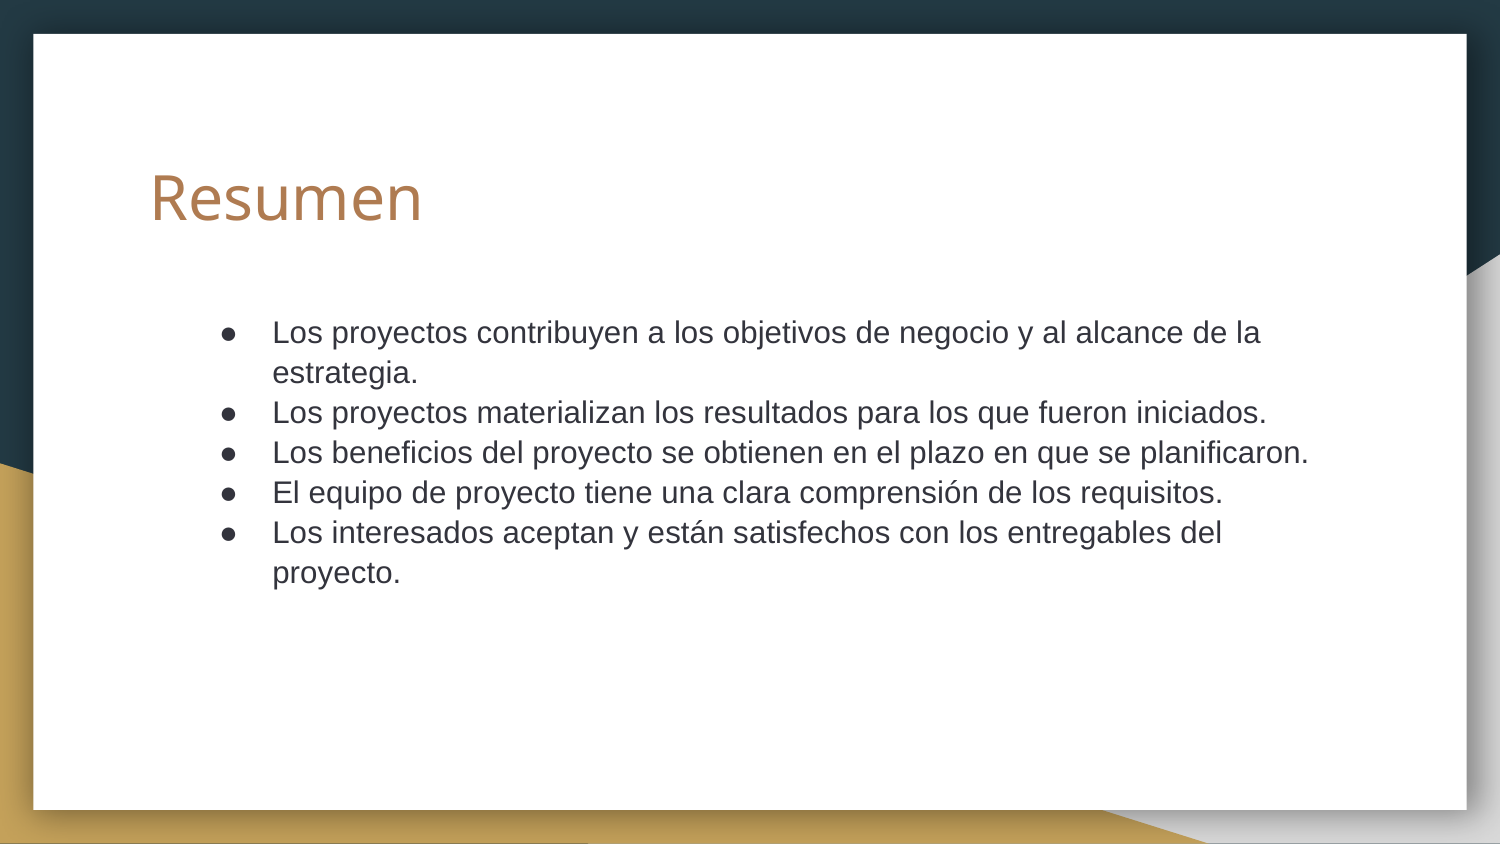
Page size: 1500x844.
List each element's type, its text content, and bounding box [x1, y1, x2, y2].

list Los proyectos contribuyen a los objetivos de negocio y al alcance de la estrategia. Los proyectos materializan los resultados para los que fueron iniciados. Los beneficios del proyecto se obtienen en el plazo en que se planificaron. El equipo de proyecto tiene una clara comprensión de los requisitos. Los interesados aceptan y están satisfechos con los entregables del proyecto. [134, 295, 1366, 729]
title Resumen [134, 138, 1366, 295]
